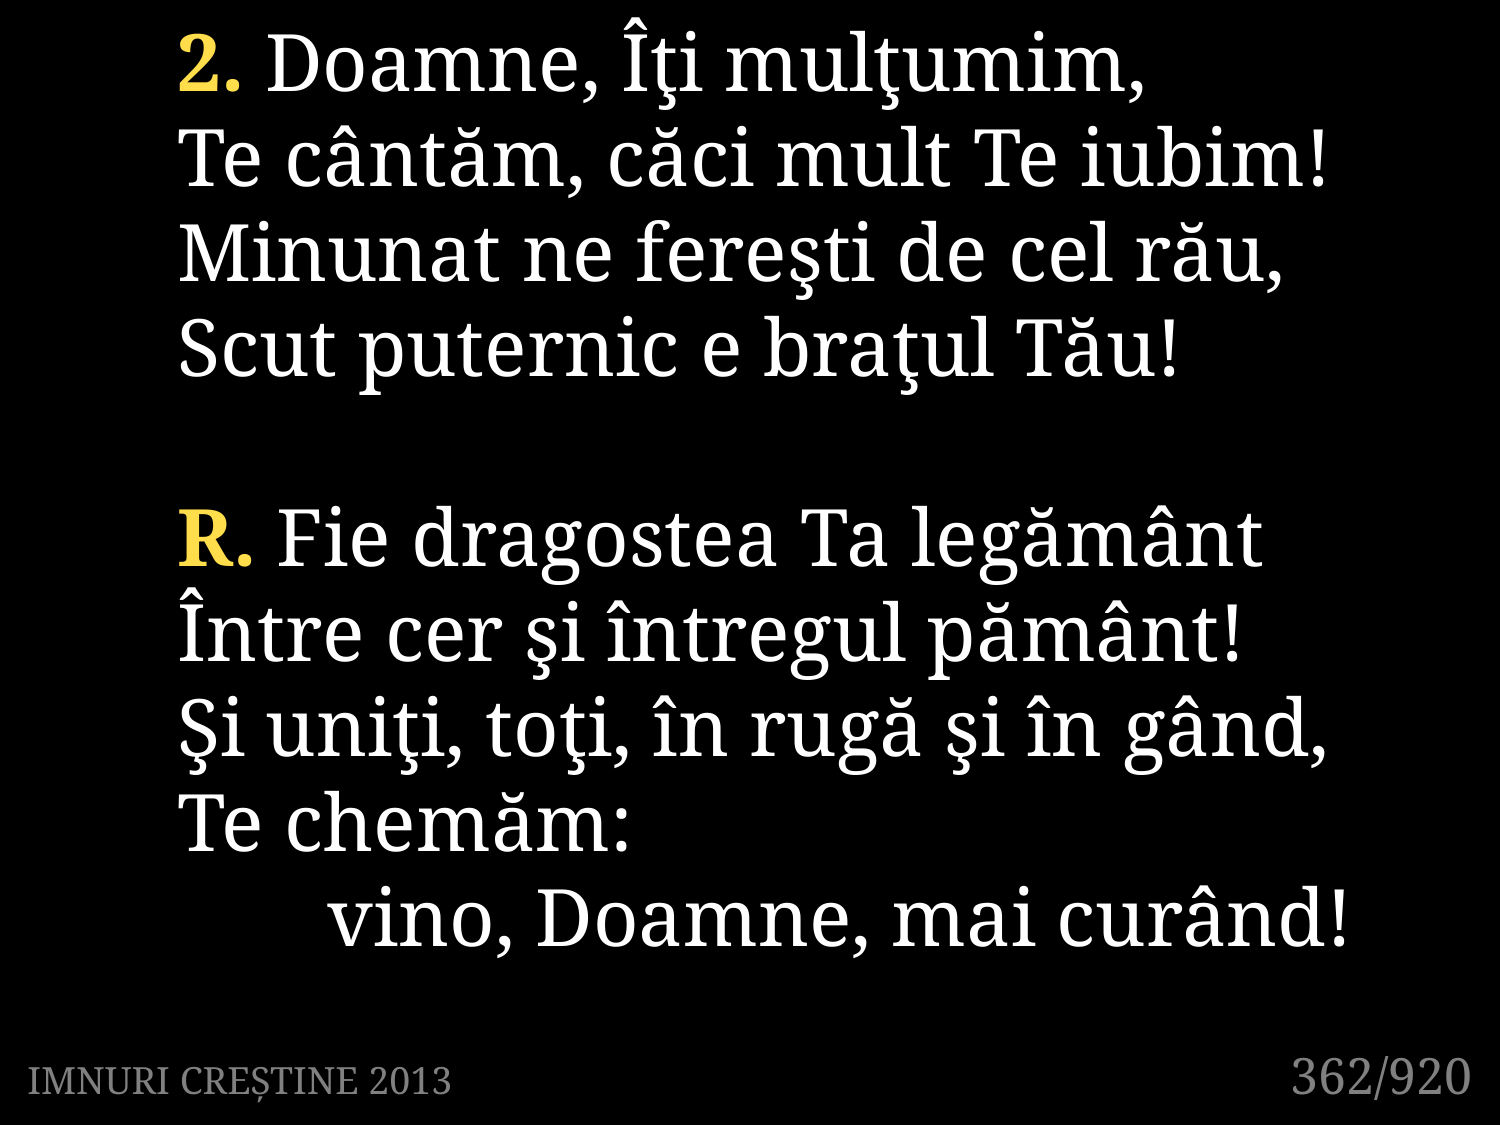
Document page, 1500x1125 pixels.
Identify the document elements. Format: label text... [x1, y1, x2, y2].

text_box 362/920 [637, 1037, 1488, 1113]
text_box 2. Doamne, Îţi mulţumim, Te cântăm, căci mult Te iubim! Minunat ne fereşti de cel rău, Scut puternic e braţul Tău! R. Fie dragostea Ta legământ Între cer şi întregul pământ! Şi uniţi, toţi, în rugă şi în gând, Te chemăm: vino, Doamne, mai curând! [162, 4, 1500, 970]
text_box IMNURI CREȘTINE 2013 [12, 1049, 637, 1110]
